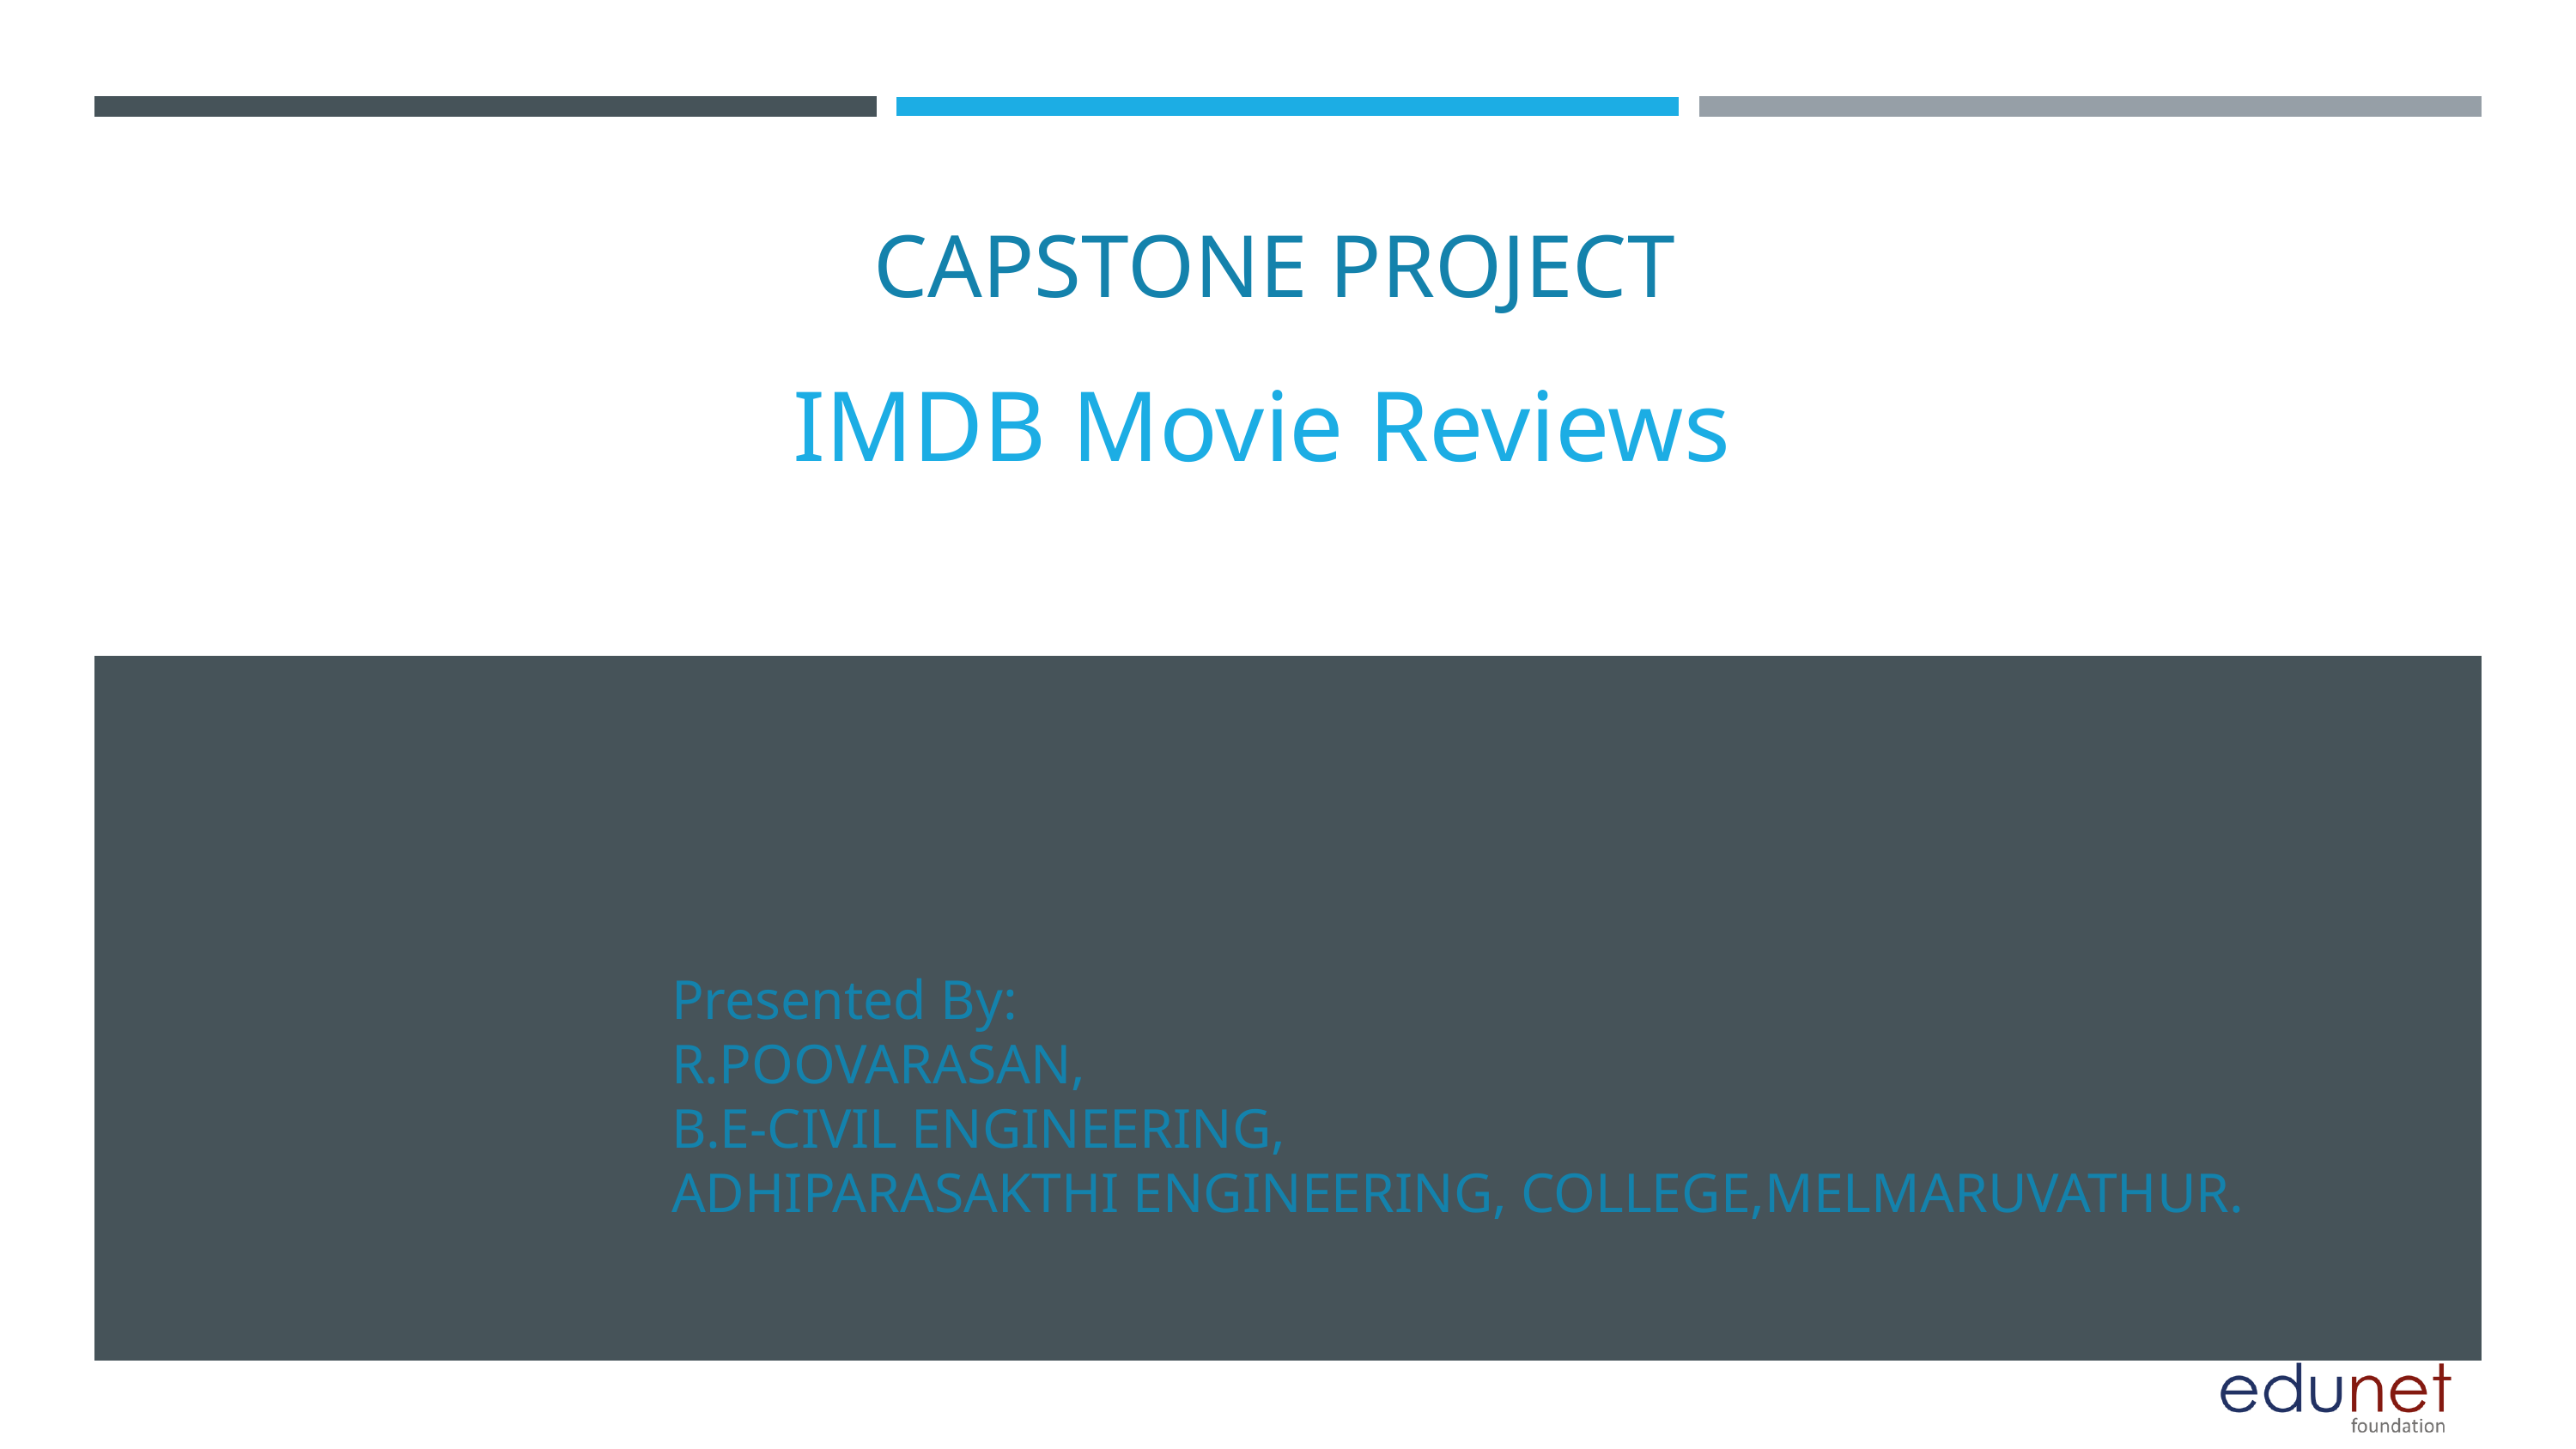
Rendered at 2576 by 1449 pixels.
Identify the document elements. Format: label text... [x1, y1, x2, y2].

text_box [896, 96, 1680, 117]
text_box [2215, 1371, 2454, 1437]
text_box CAPSTONE PROJECT [0, 211, 2576, 315]
text_box IMDB Movie Reviews [308, 365, 2215, 482]
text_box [94, 655, 2482, 1361]
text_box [1698, 95, 2482, 118]
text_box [94, 96, 878, 118]
